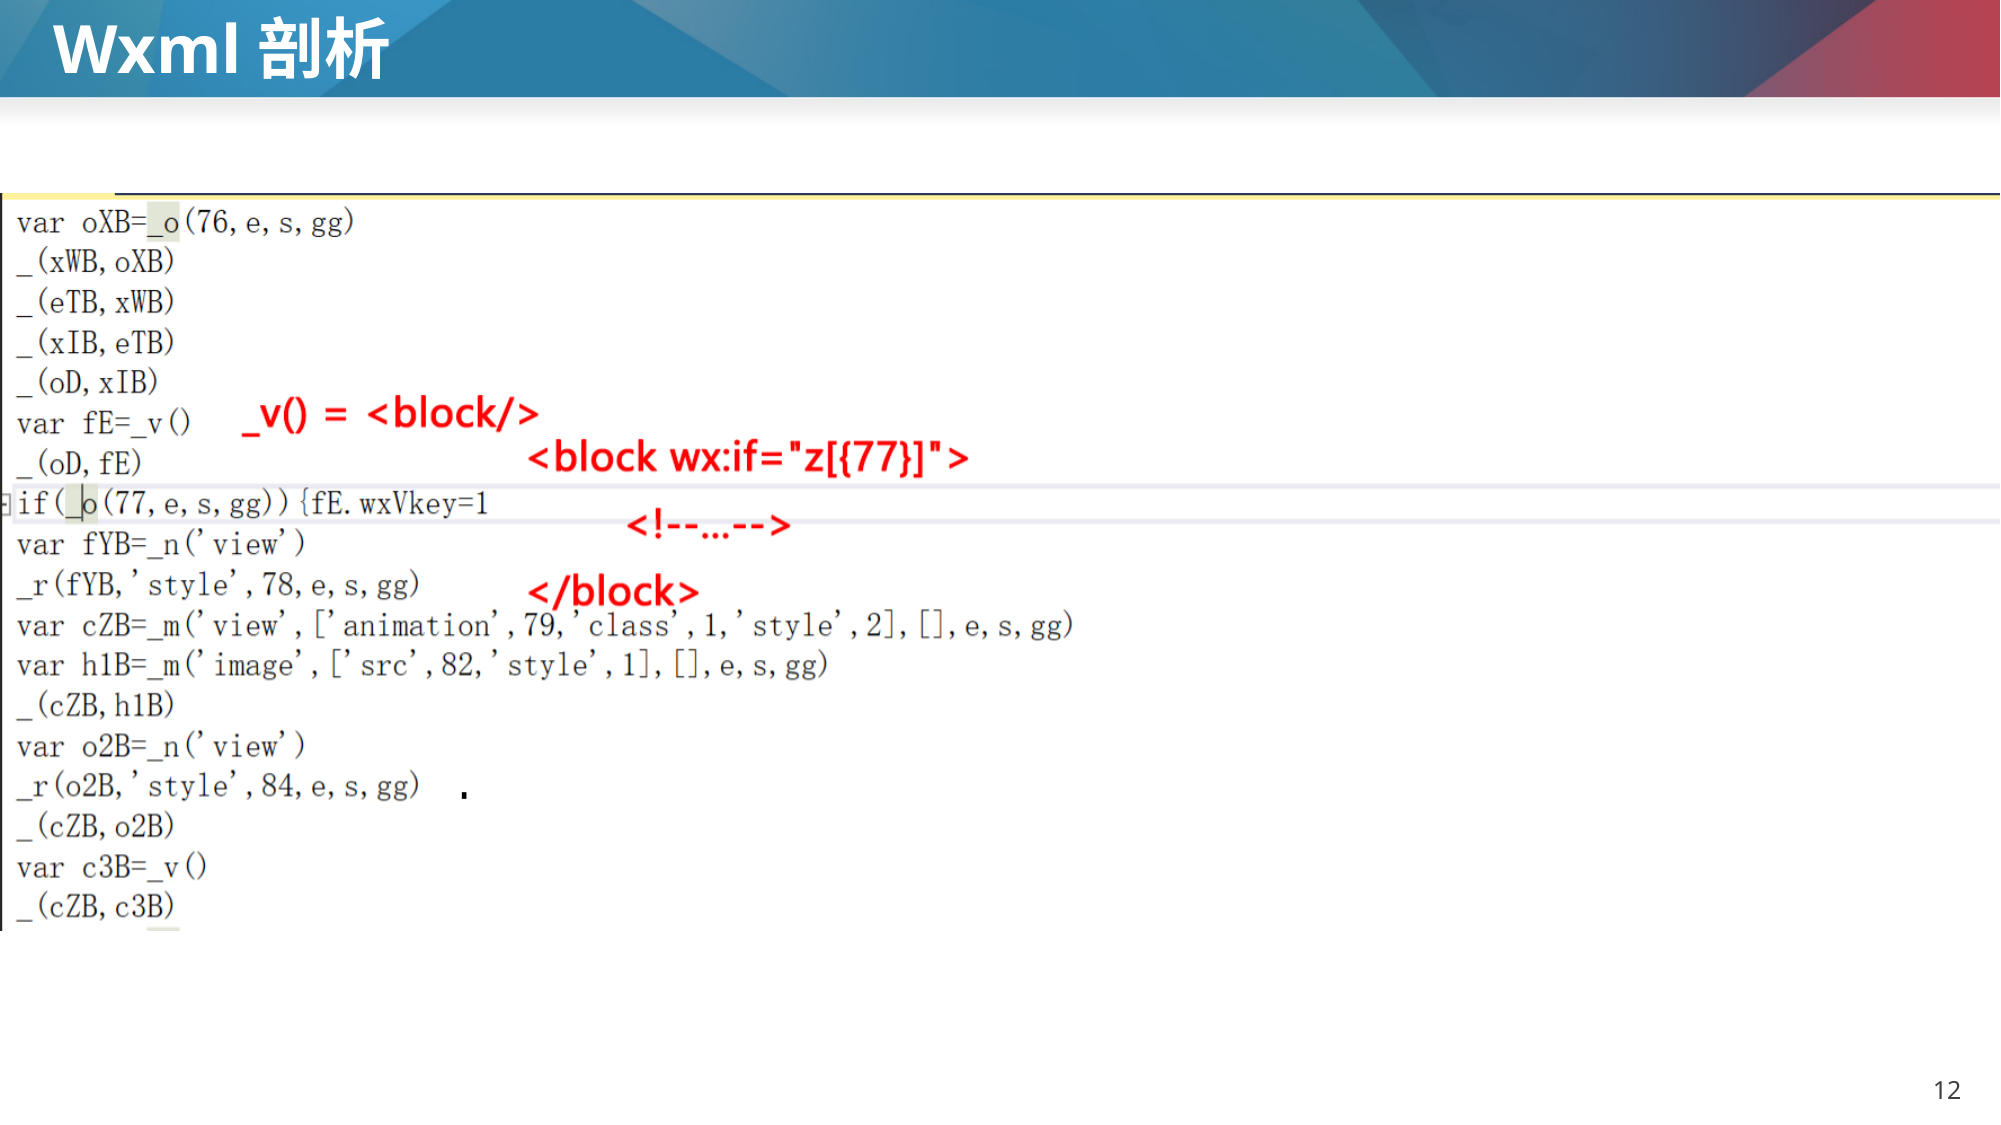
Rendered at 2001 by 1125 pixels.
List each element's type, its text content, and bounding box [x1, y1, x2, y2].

picture [0, 0, 2000, 141]
picture [0, 193, 2000, 932]
title Wxml剖析 [38, 3, 1755, 91]
